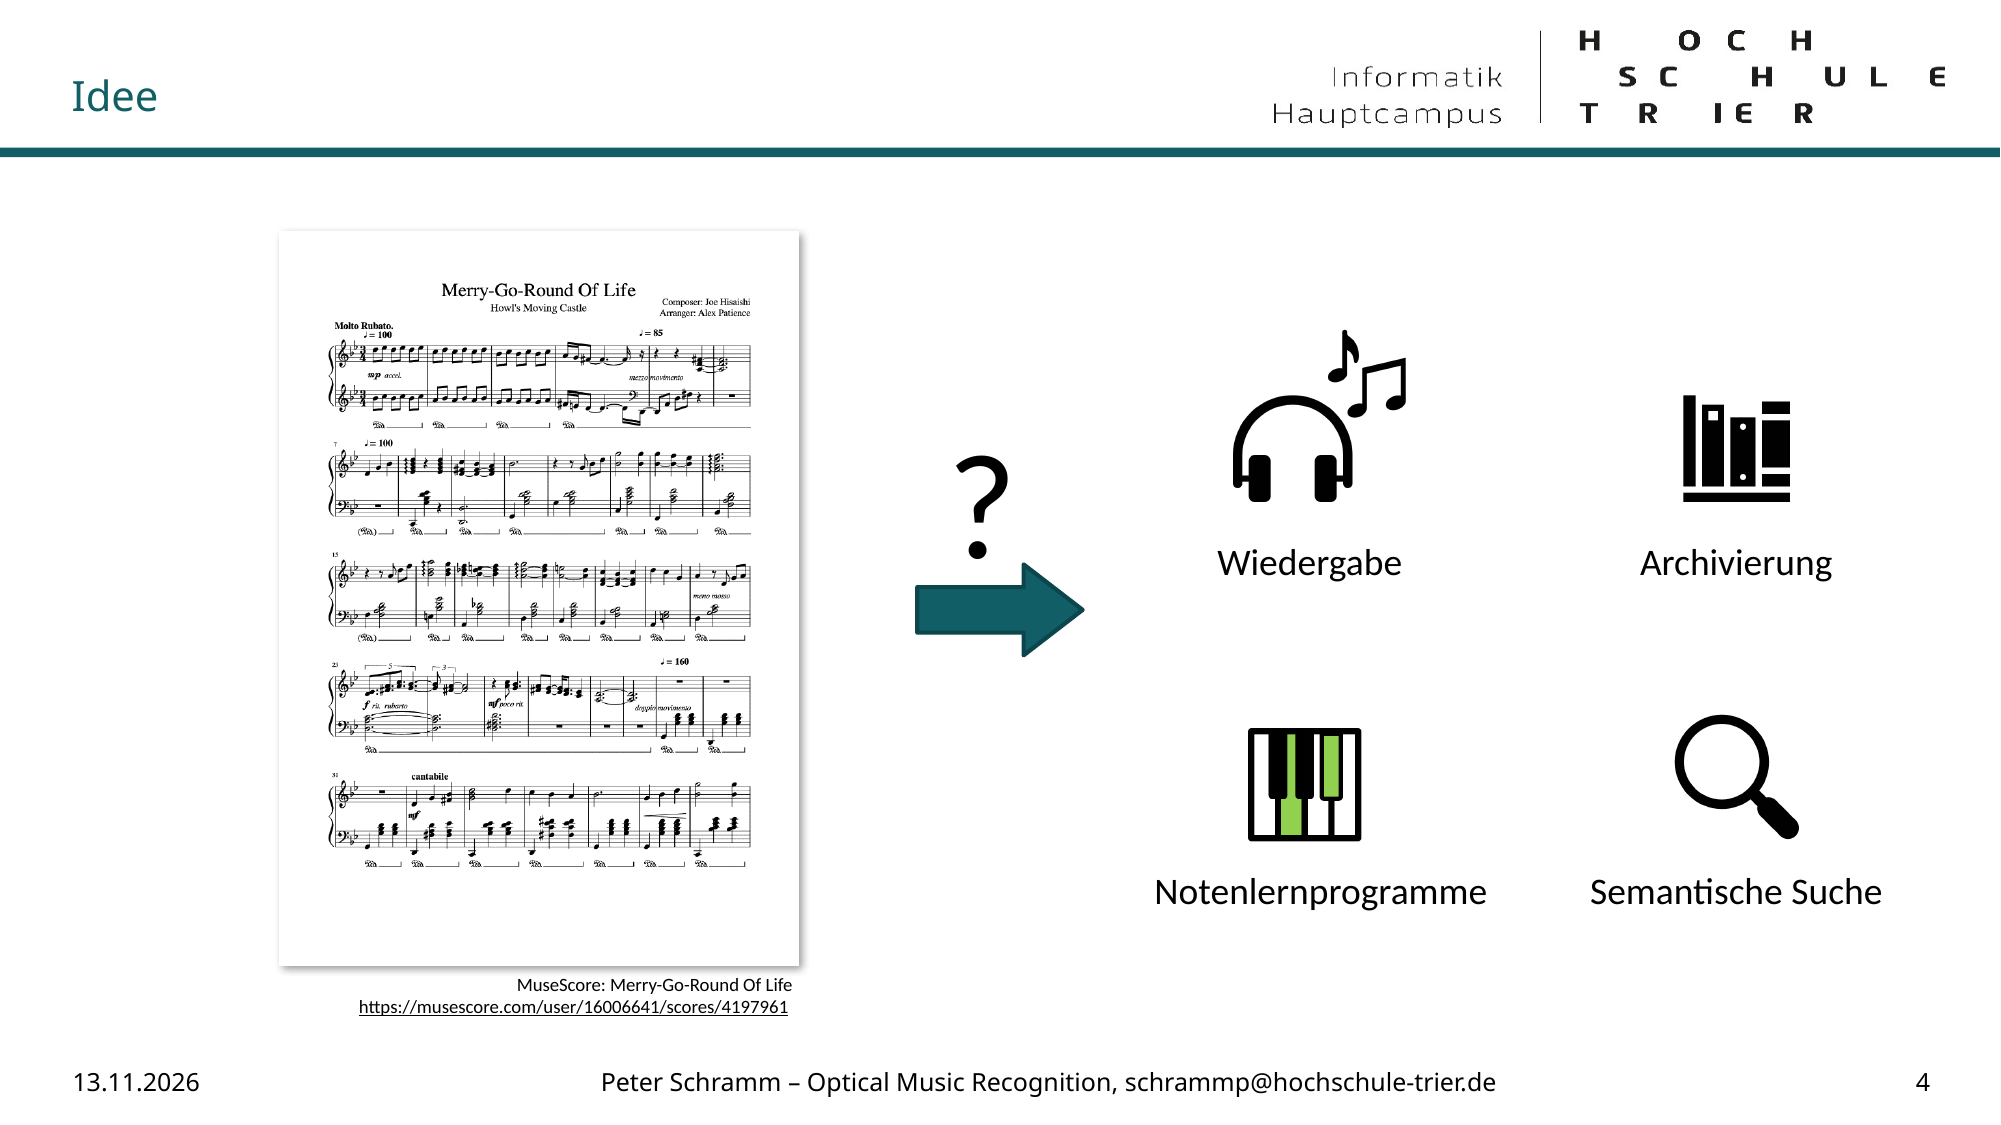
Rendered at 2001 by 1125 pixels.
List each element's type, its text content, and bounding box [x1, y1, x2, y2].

picture [1274, 30, 1945, 128]
text_box ? [932, 401, 1033, 597]
title Idee [56, 12, 1254, 131]
text_box MuseScore: Merry-Go-Round Of Life https://musescore.com/user/16006641/scores/4197961 [114, 965, 807, 1026]
slide_number 4 [1629, 1058, 1945, 1106]
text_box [1623, 373, 1850, 592]
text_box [1572, 701, 1900, 921]
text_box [1137, 709, 1505, 921]
footer Peter Schramm – Optical Music Recognition, schrammp@hochschule-trier.de [508, 1058, 1591, 1106]
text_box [1201, 315, 1425, 592]
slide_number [57, 1058, 465, 1106]
text_box [915, 568, 1085, 658]
picture [279, 231, 799, 966]
